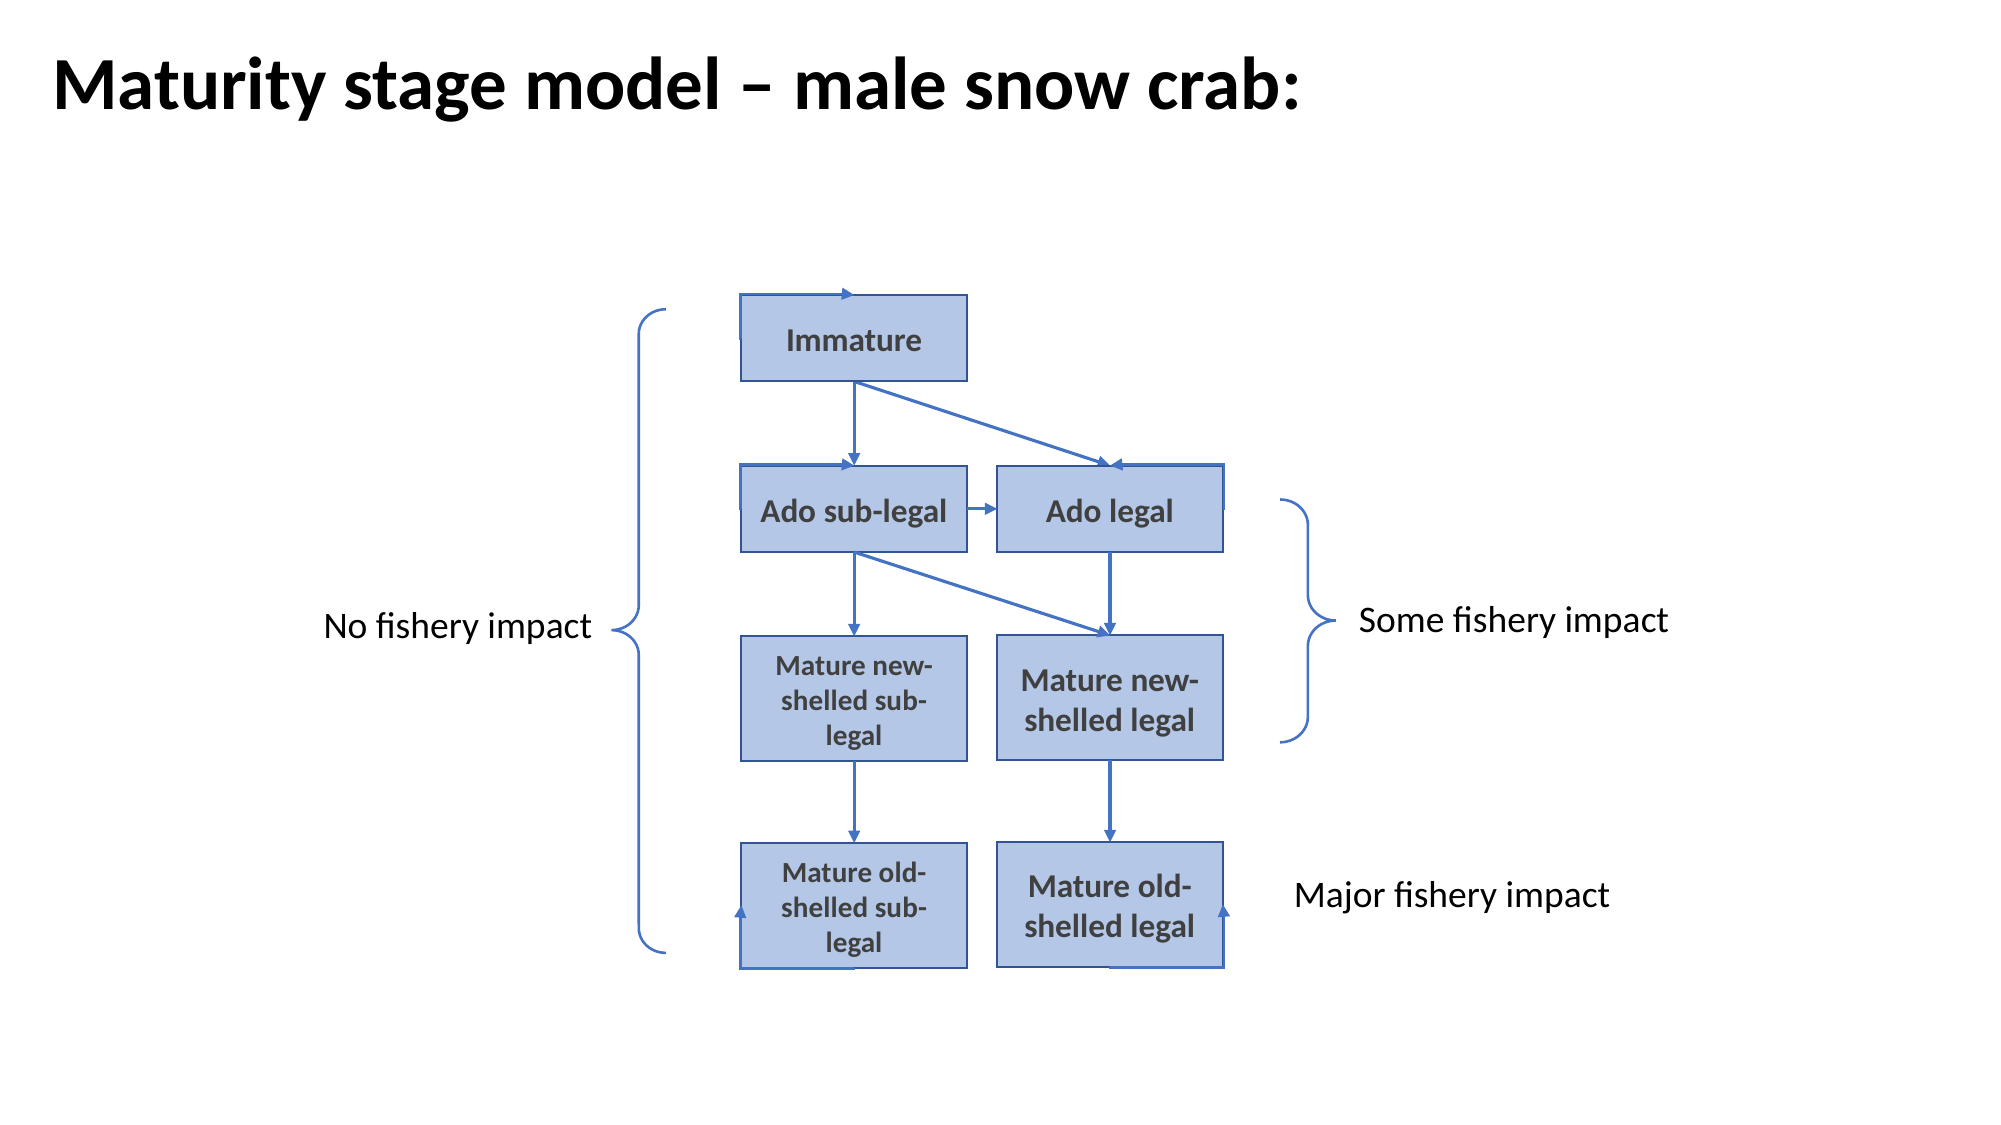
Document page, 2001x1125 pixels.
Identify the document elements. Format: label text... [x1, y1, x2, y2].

text_box Maturity stage model – male snow crab: [37, 22, 1763, 148]
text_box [306, 294, 1694, 968]
